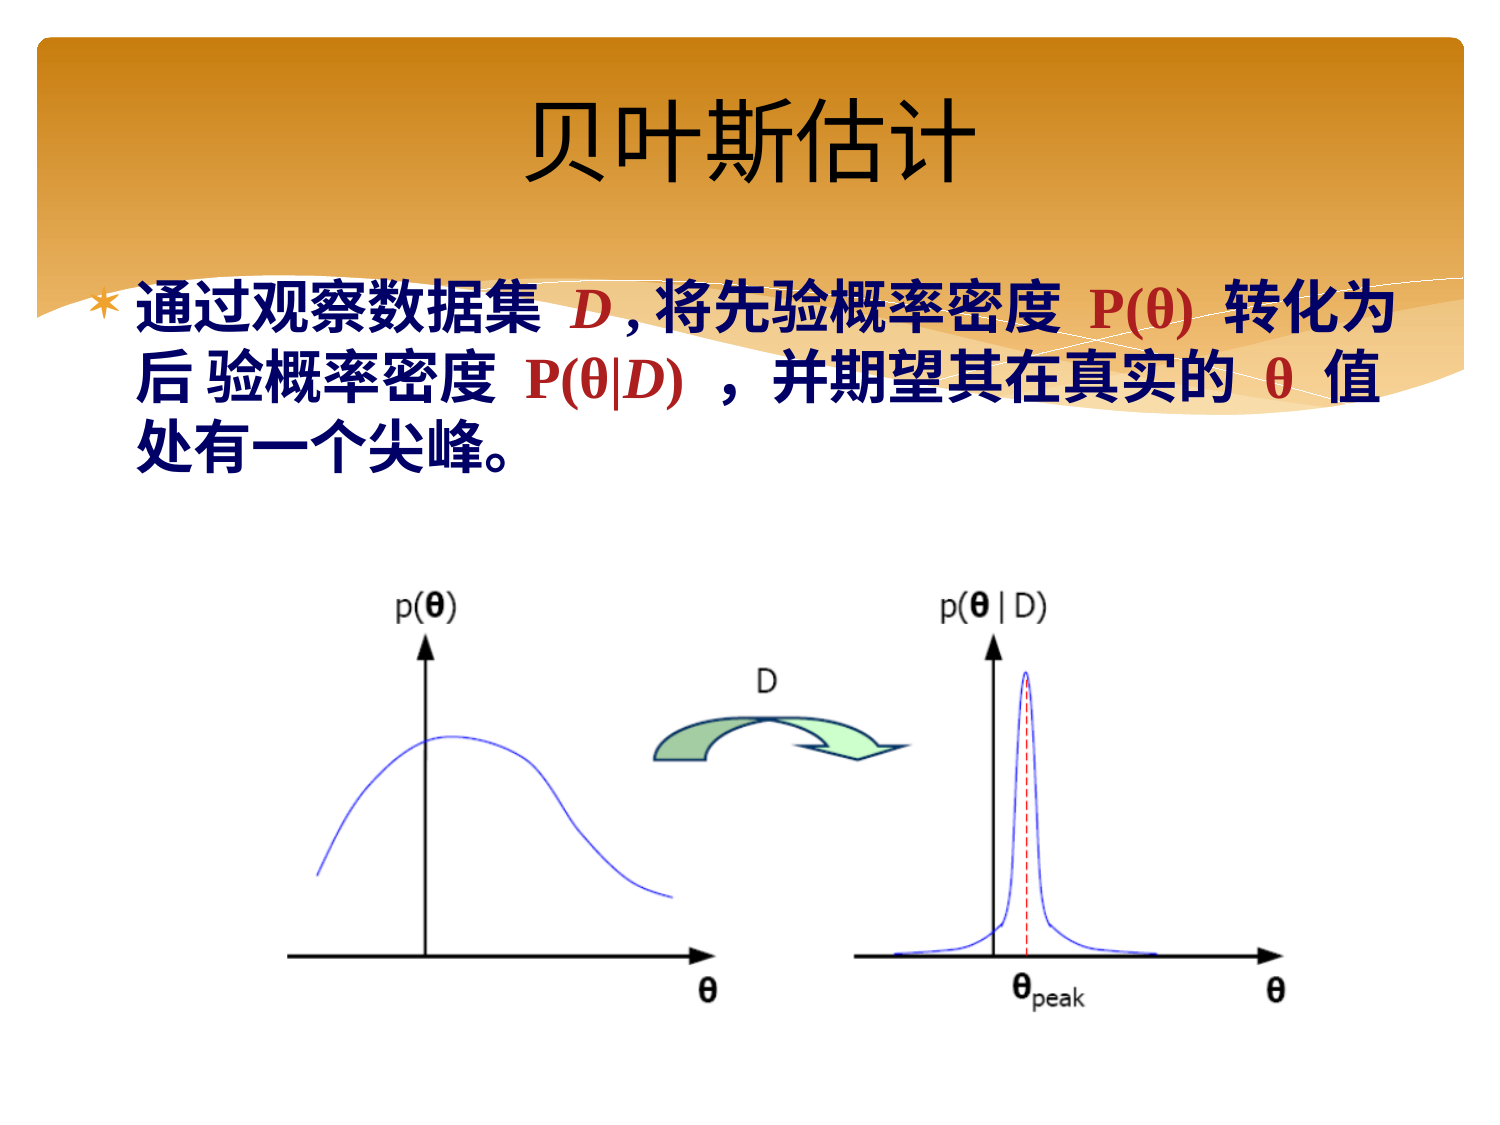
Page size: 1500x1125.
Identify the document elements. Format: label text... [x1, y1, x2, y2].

text_box 贝叶斯估计 [74, 45, 1425, 233]
picture [265, 562, 1306, 1037]
list 通过观察数据集 D ,将先验概率密度 P(θ) 转化为后 验概率密度 P(θ|D) ，并期望其在真实的 θ 值处有一个尖峰。 [75, 262, 1425, 1005]
